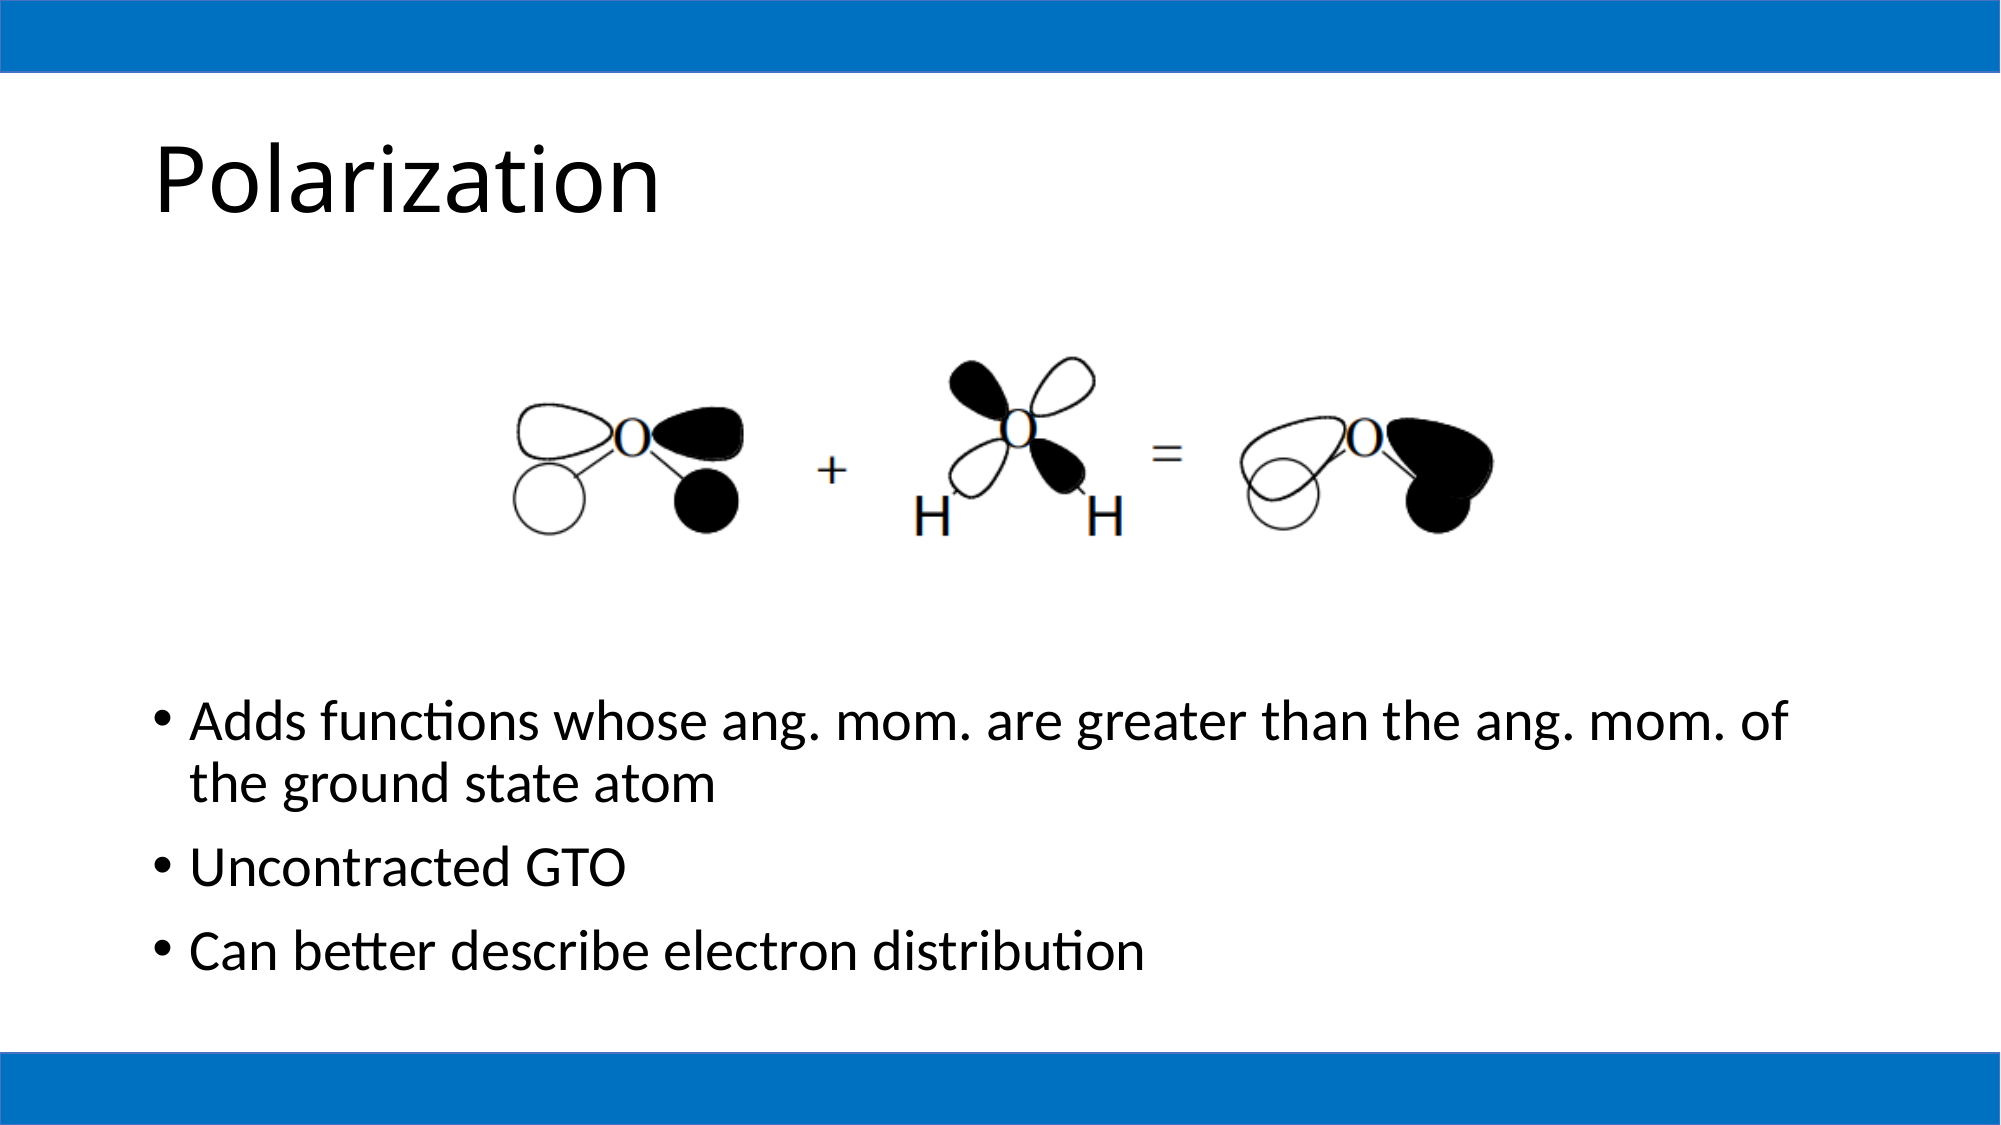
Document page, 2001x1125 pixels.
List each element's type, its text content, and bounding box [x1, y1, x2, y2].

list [463, 312, 1538, 590]
list Adds functions whose ang. mom. are greater than the ang. mom. of the ground state atom Uncontracted GTO Can better describe electron distribution [137, 682, 1863, 1014]
title Polarization [137, 109, 1863, 257]
